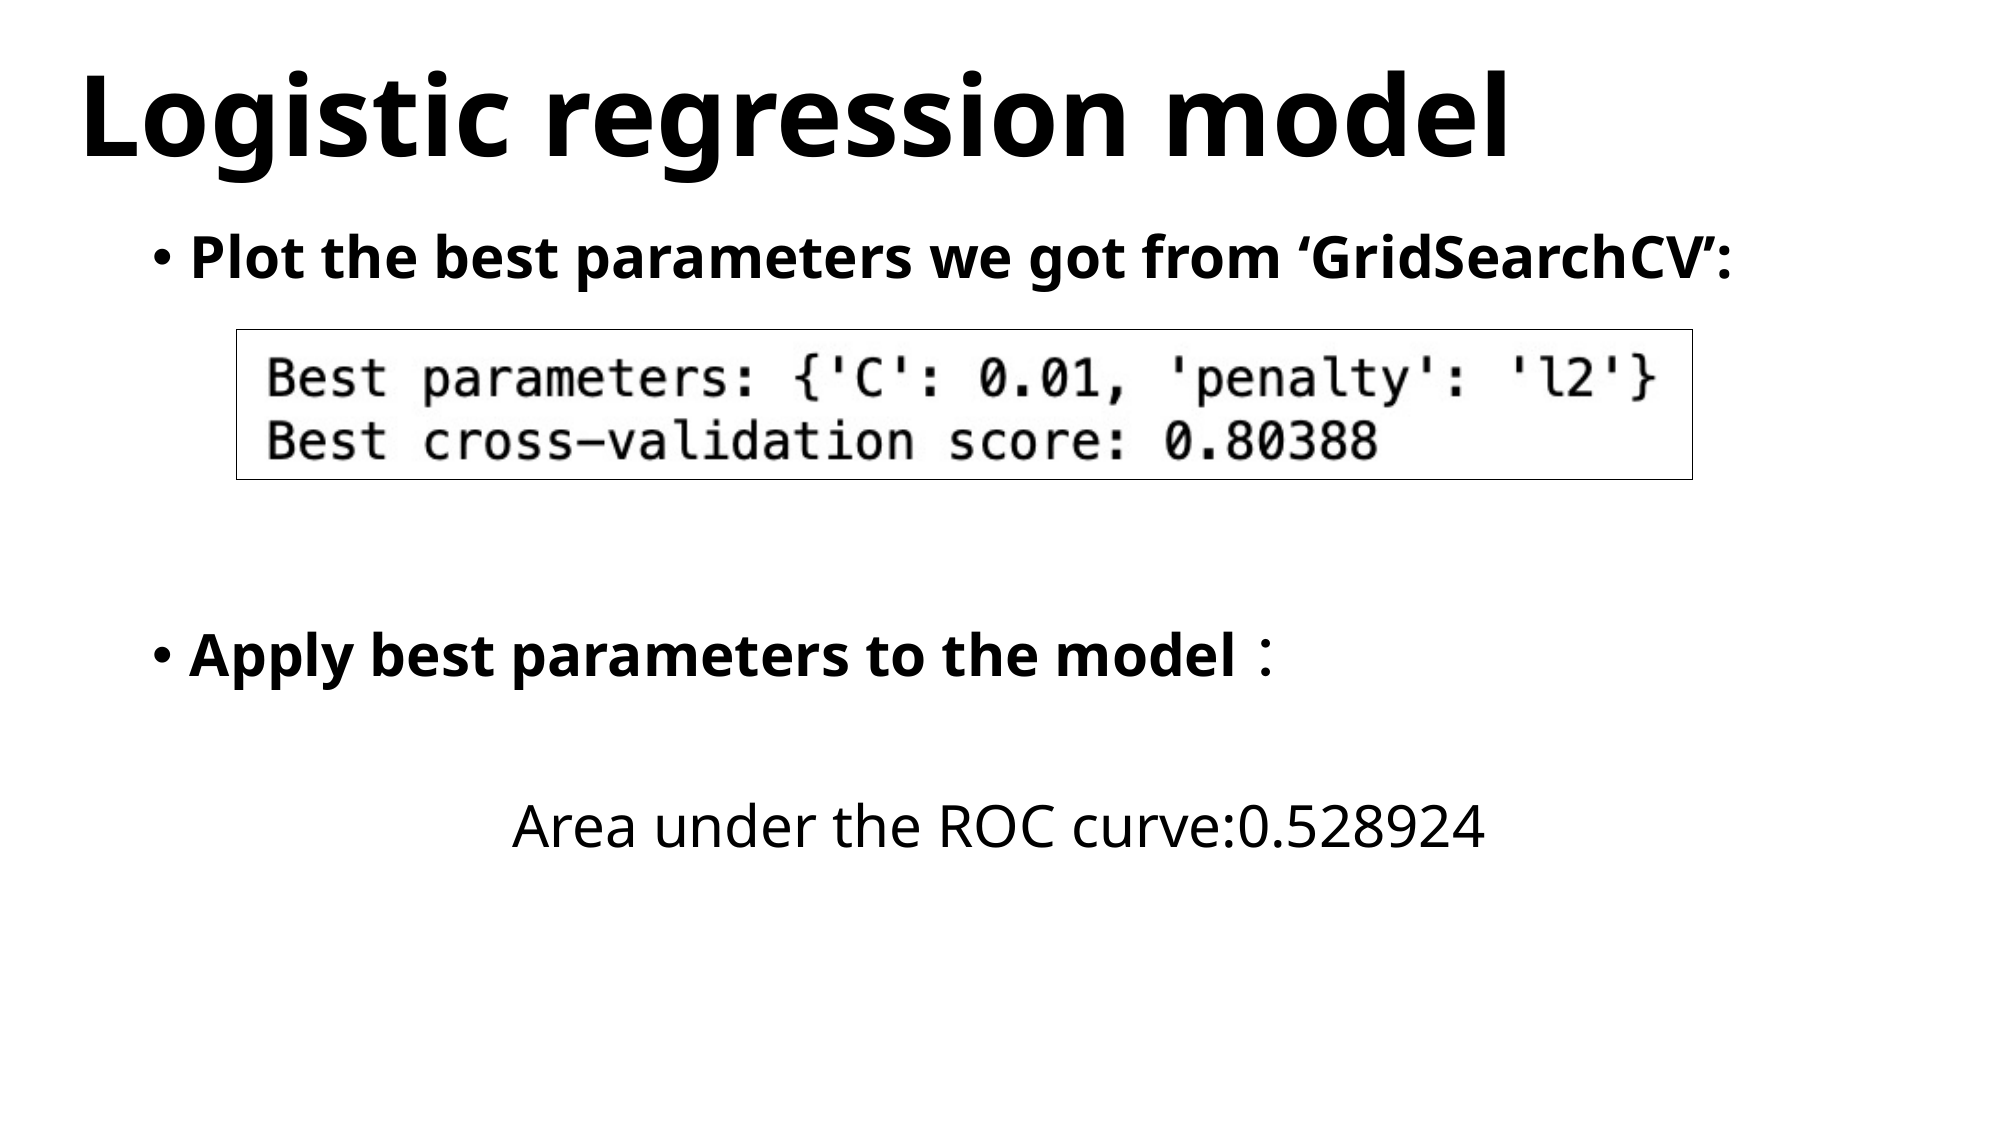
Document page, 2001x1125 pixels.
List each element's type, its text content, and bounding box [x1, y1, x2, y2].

list Plot the best parameters we got from ‘GridSearchCV’: [137, 220, 1863, 452]
text_box Apply best parameters to the model： [137, 619, 1863, 728]
text_box Area under the ROC curve:0.528924 [497, 781, 1615, 867]
text_box Logistic regression model [62, 2, 1788, 221]
picture [236, 328, 1693, 480]
